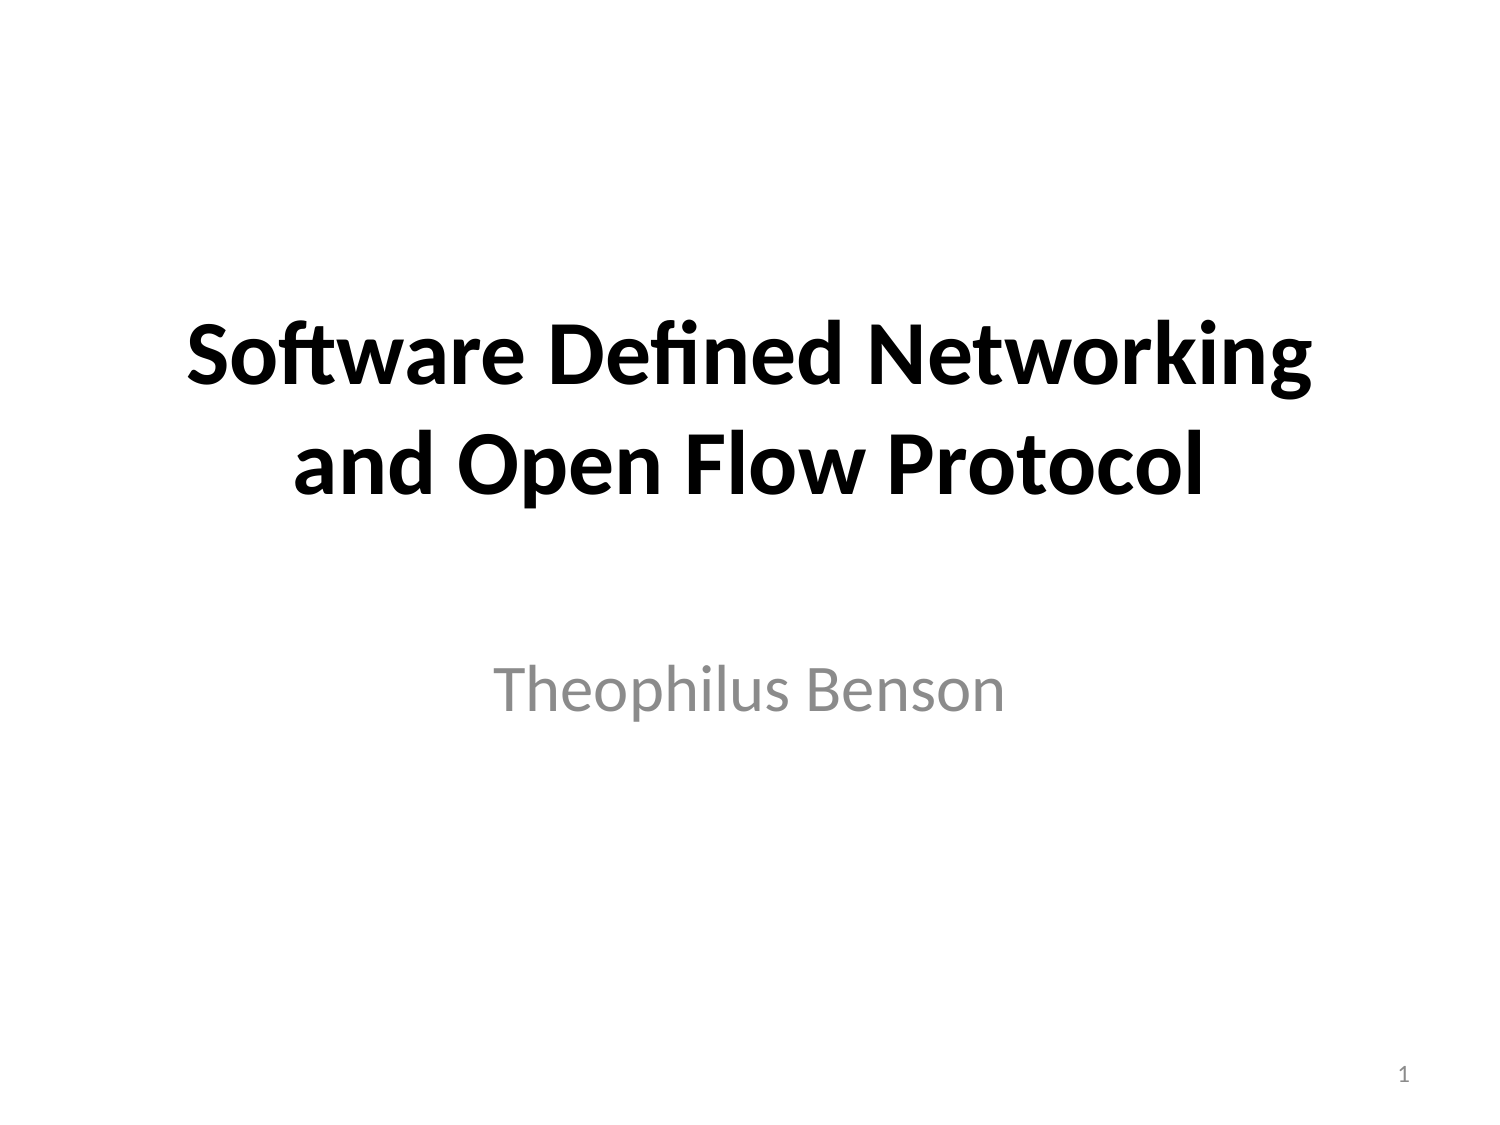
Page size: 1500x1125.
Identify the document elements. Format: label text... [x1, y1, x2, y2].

slide_number 1 [1074, 1042, 1425, 1103]
subtitle Theophilus Benson [225, 637, 1275, 925]
title Software Defined Networking and Open Flow Protocol [112, 282, 1388, 524]
